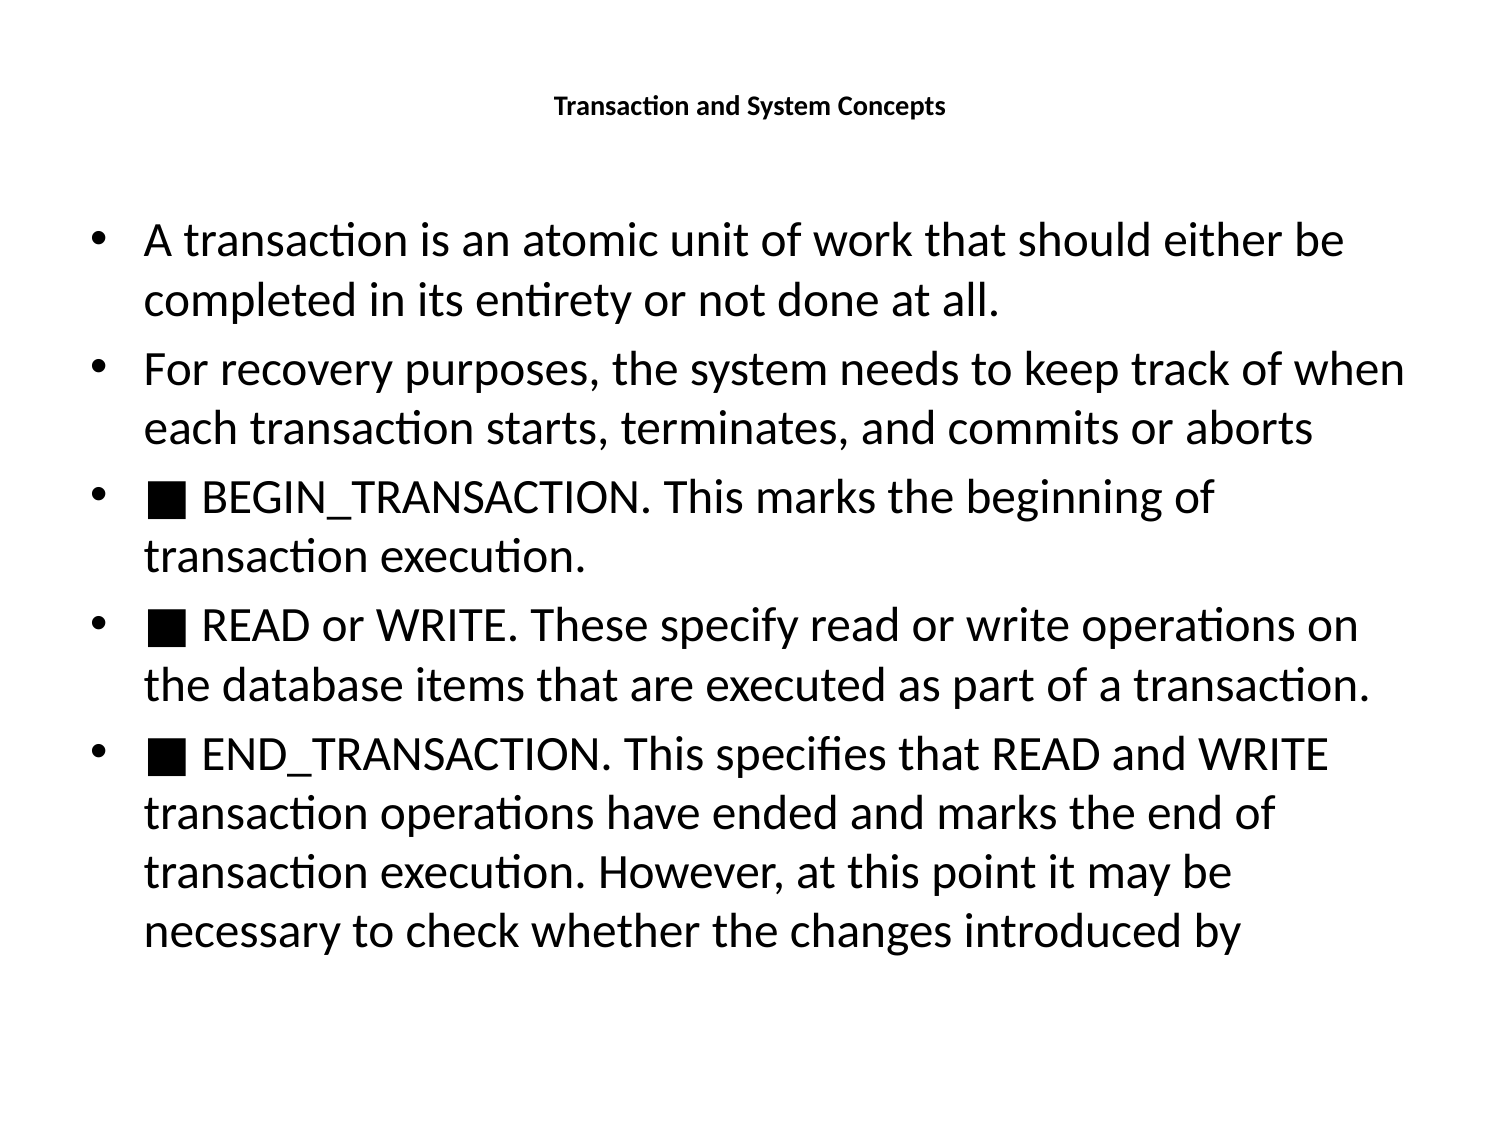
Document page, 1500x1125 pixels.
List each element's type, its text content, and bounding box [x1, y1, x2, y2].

list A transaction is an atomic unit of work that should either be completed in its entirety or not done at all. For recovery purposes, the system needs to keep track of when each transaction starts, terminates, and commits or aborts ■ BEGIN_TRANSACTION. This marks the beginning of transaction execution. ■ READ or WRITE. These specify read or write operations on the database items that are executed as part of a transaction. ■ END_TRANSACTION. This specifies that READ and WRITE transaction operations have ended and marks the end of transaction execution. However, at this point it may be necessary to check whether the changes introduced by [75, 200, 1425, 1005]
title Transaction and System Concepts [75, 45, 1425, 163]
